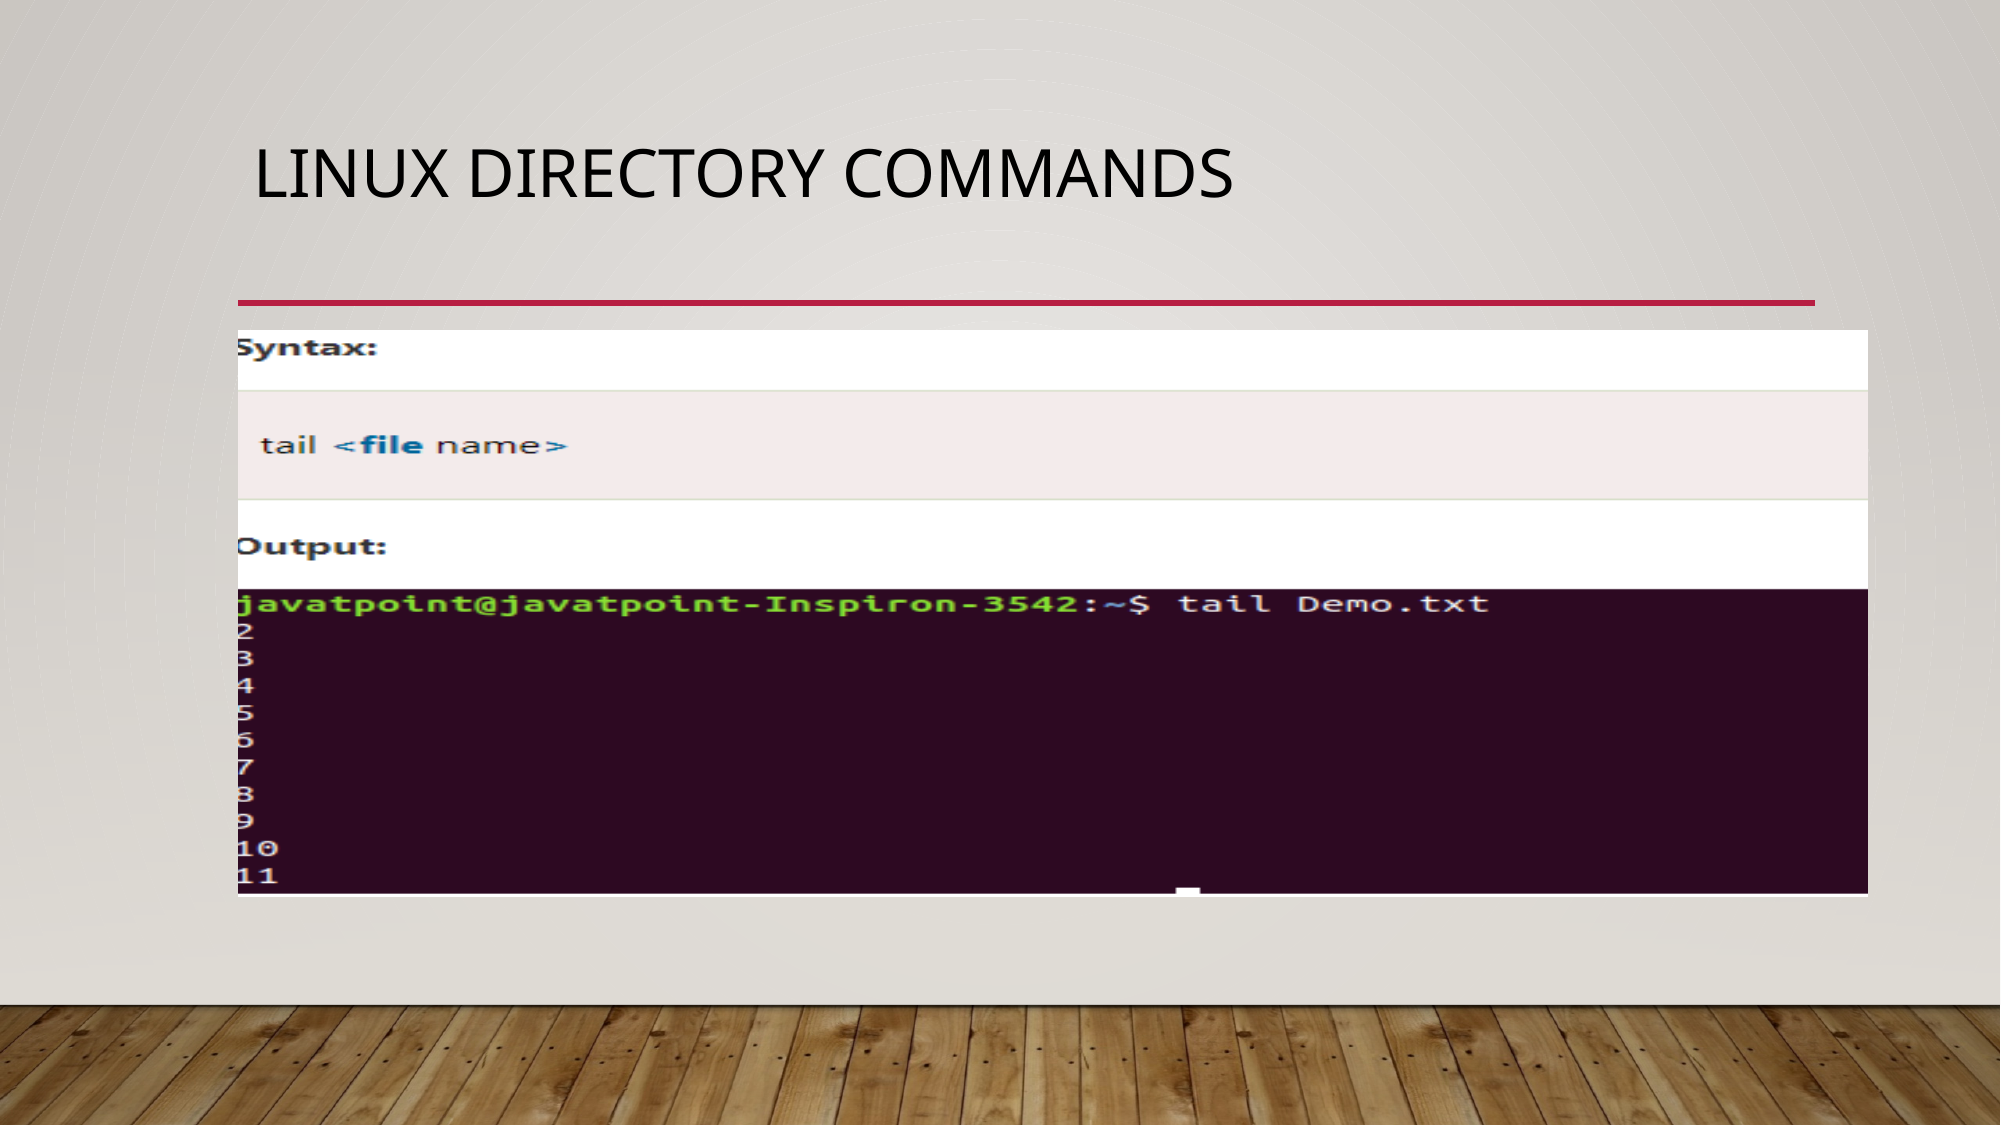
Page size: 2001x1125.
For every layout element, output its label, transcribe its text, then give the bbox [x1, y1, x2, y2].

picture [0, 1005, 2000, 1125]
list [237, 330, 1868, 897]
title Linux Directory Commands [238, 131, 1814, 305]
